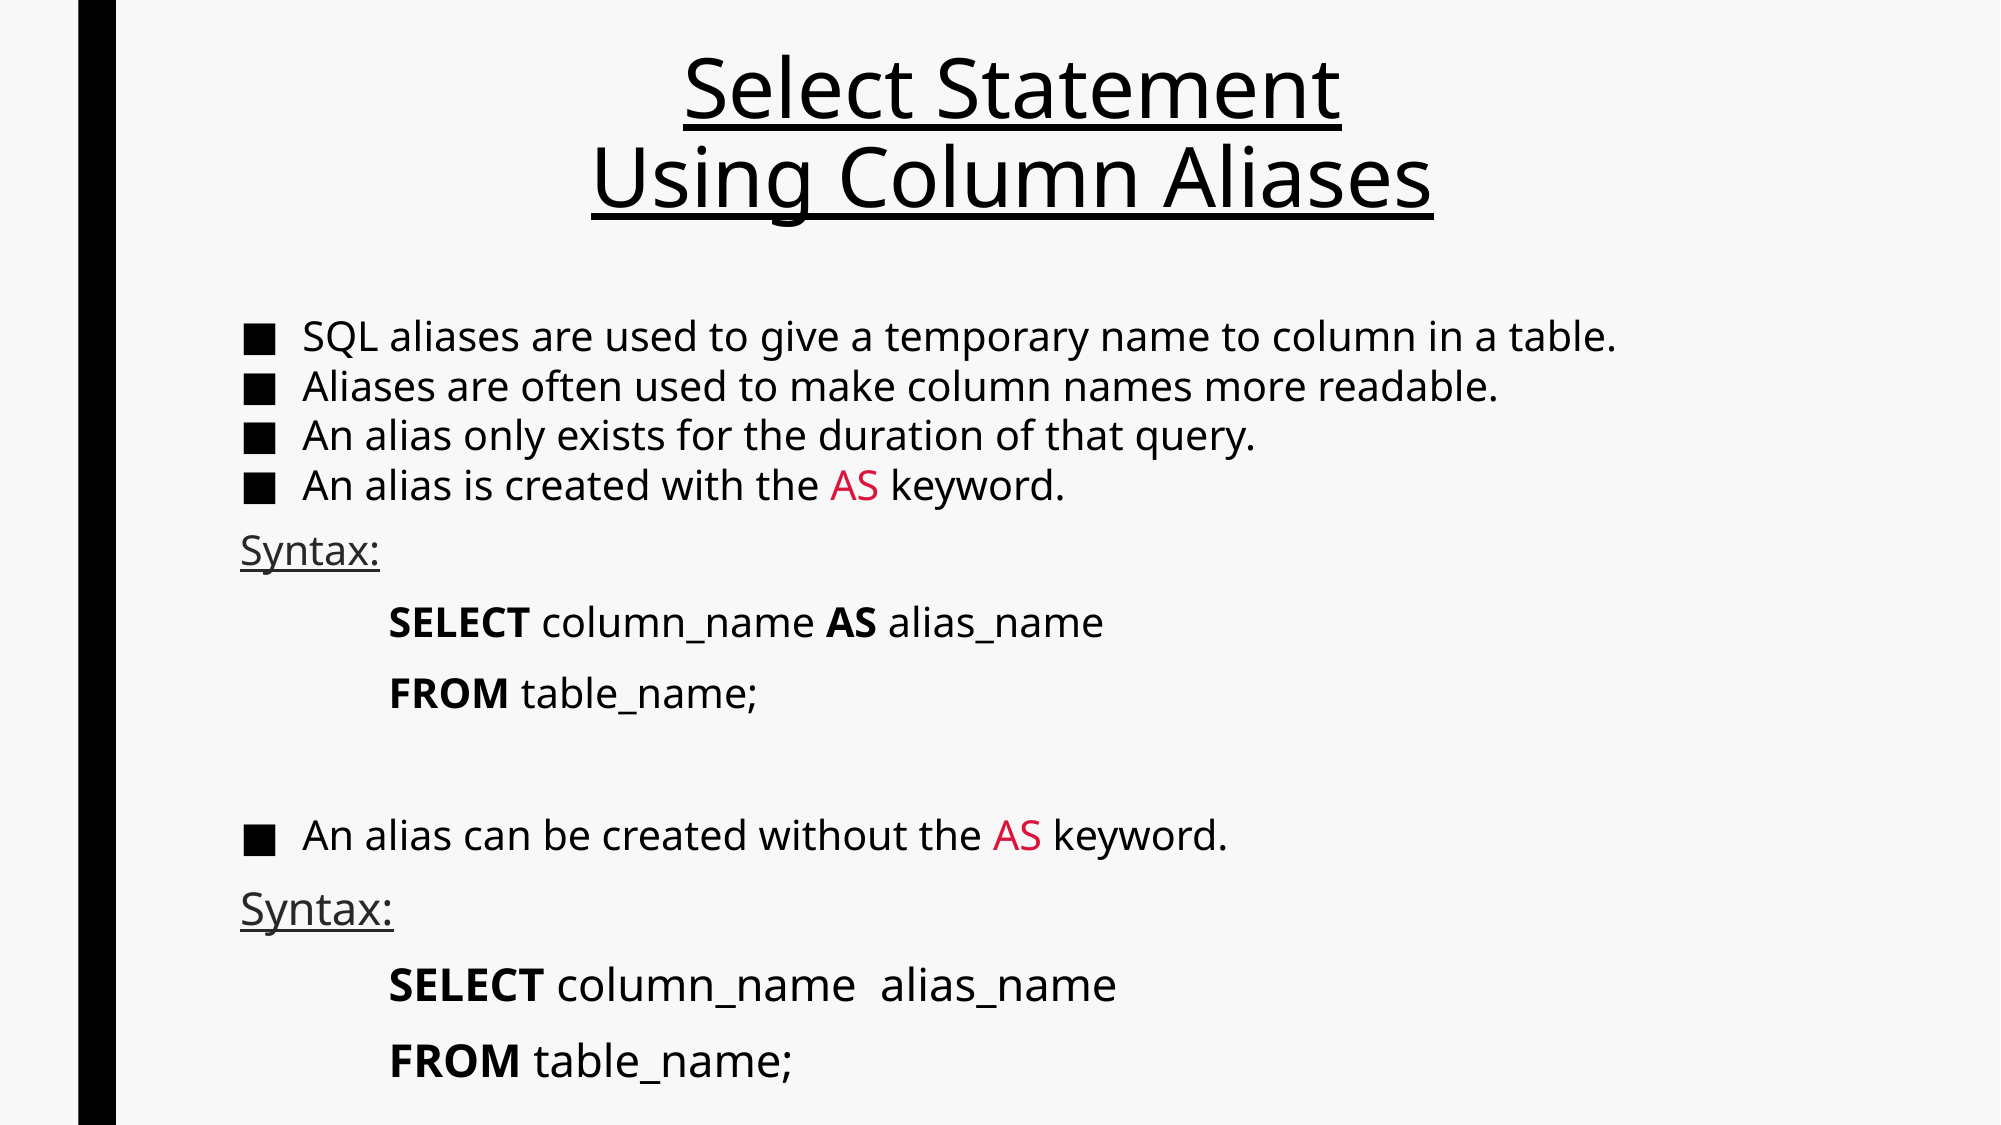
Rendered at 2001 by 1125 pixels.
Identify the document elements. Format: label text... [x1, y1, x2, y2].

list SQL aliases are used to give a temporary name to column in a table. Aliases are often used to make column names more readable. An alias only exists for the duration of that query. An alias is created with the AS keyword. Syntax: SELECT column_name AS alias_name FROM table_name; An alias can be created without the AS keyword. Syntax: SELECT column_name alias_name FROM table_name; [225, 249, 1800, 1095]
title Select Statement Using Column Aliases [225, 39, 1800, 249]
